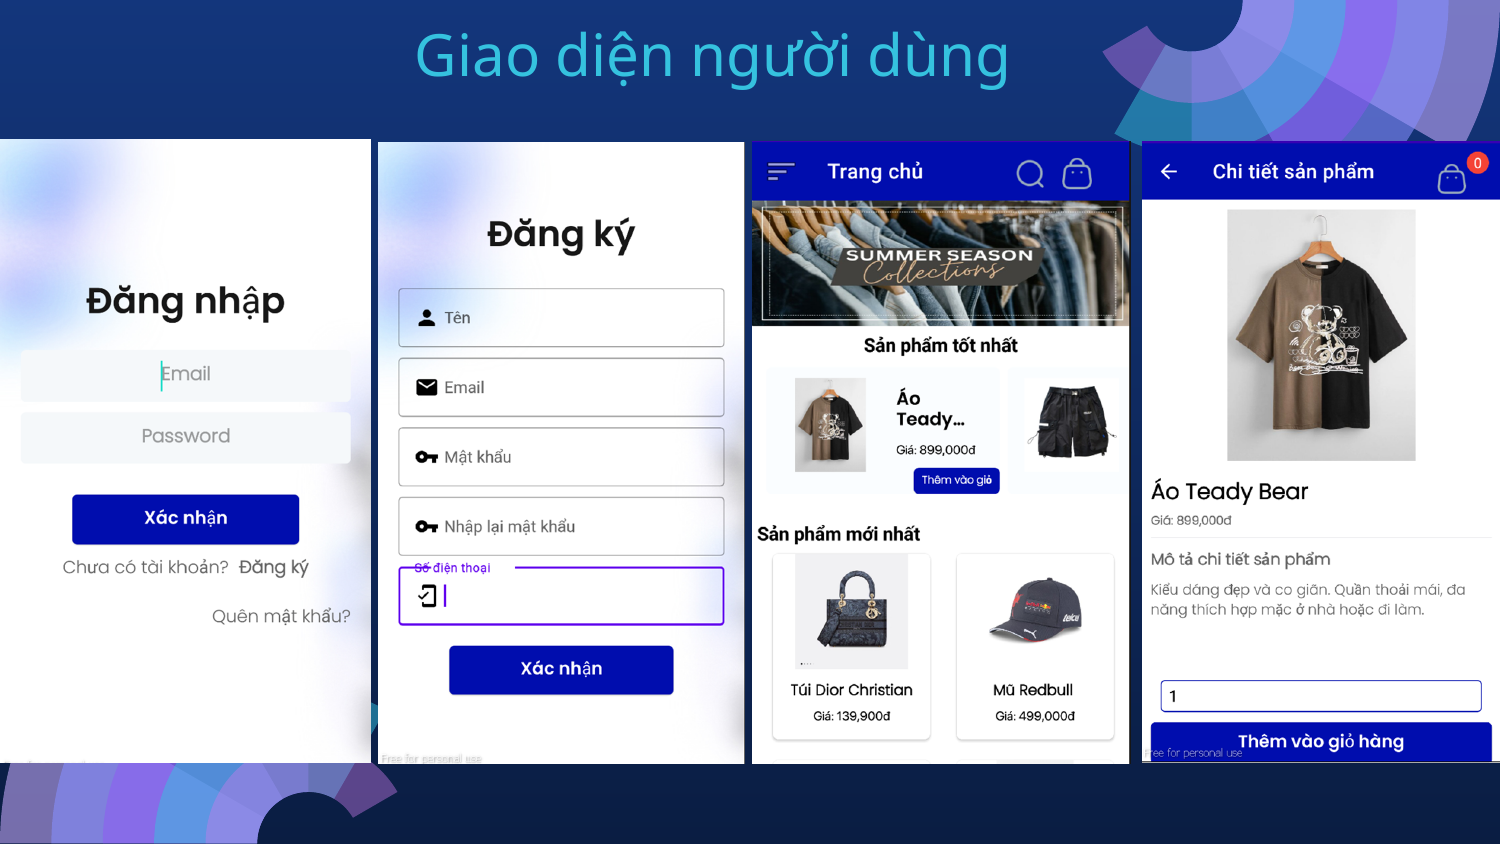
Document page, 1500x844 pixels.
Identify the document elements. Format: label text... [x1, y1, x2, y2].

picture [751, 140, 1131, 764]
picture [1141, 140, 1500, 763]
text_box Giao diện người dùng [373, 3, 1054, 97]
picture [0, 139, 371, 763]
picture [377, 142, 745, 764]
